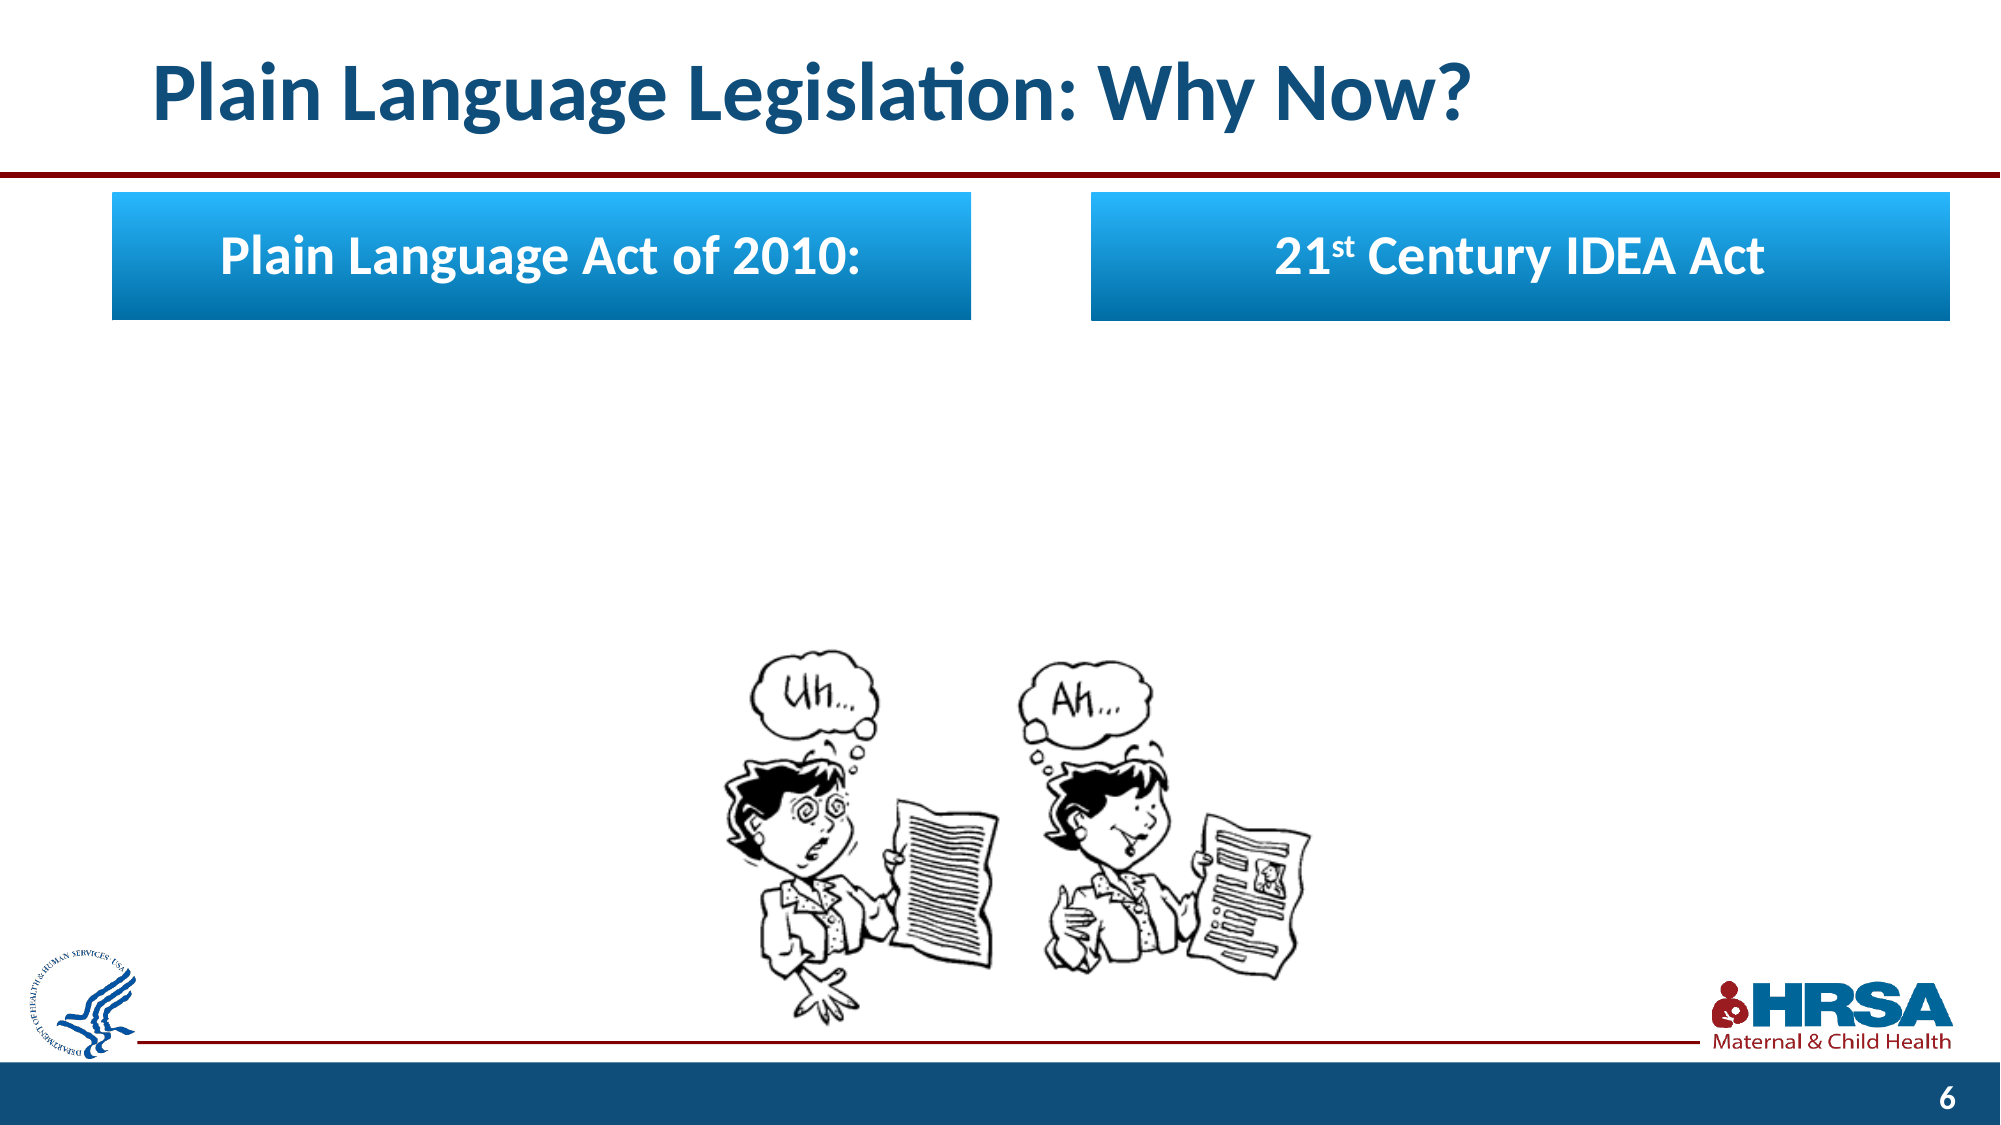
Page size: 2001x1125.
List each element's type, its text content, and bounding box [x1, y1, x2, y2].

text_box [112, 187, 1950, 646]
title Plain Language Legislation: Why Now? [137, 0, 1863, 175]
picture [1822, 994, 1837, 1001]
picture [1849, 997, 1885, 1017]
slide_number 6 [1521, 1065, 1971, 1125]
picture [1873, 981, 1953, 1022]
picture [24, 946, 141, 1062]
picture [1712, 981, 1953, 1049]
picture [1922, 1000, 1929, 1010]
picture [706, 640, 1325, 1038]
